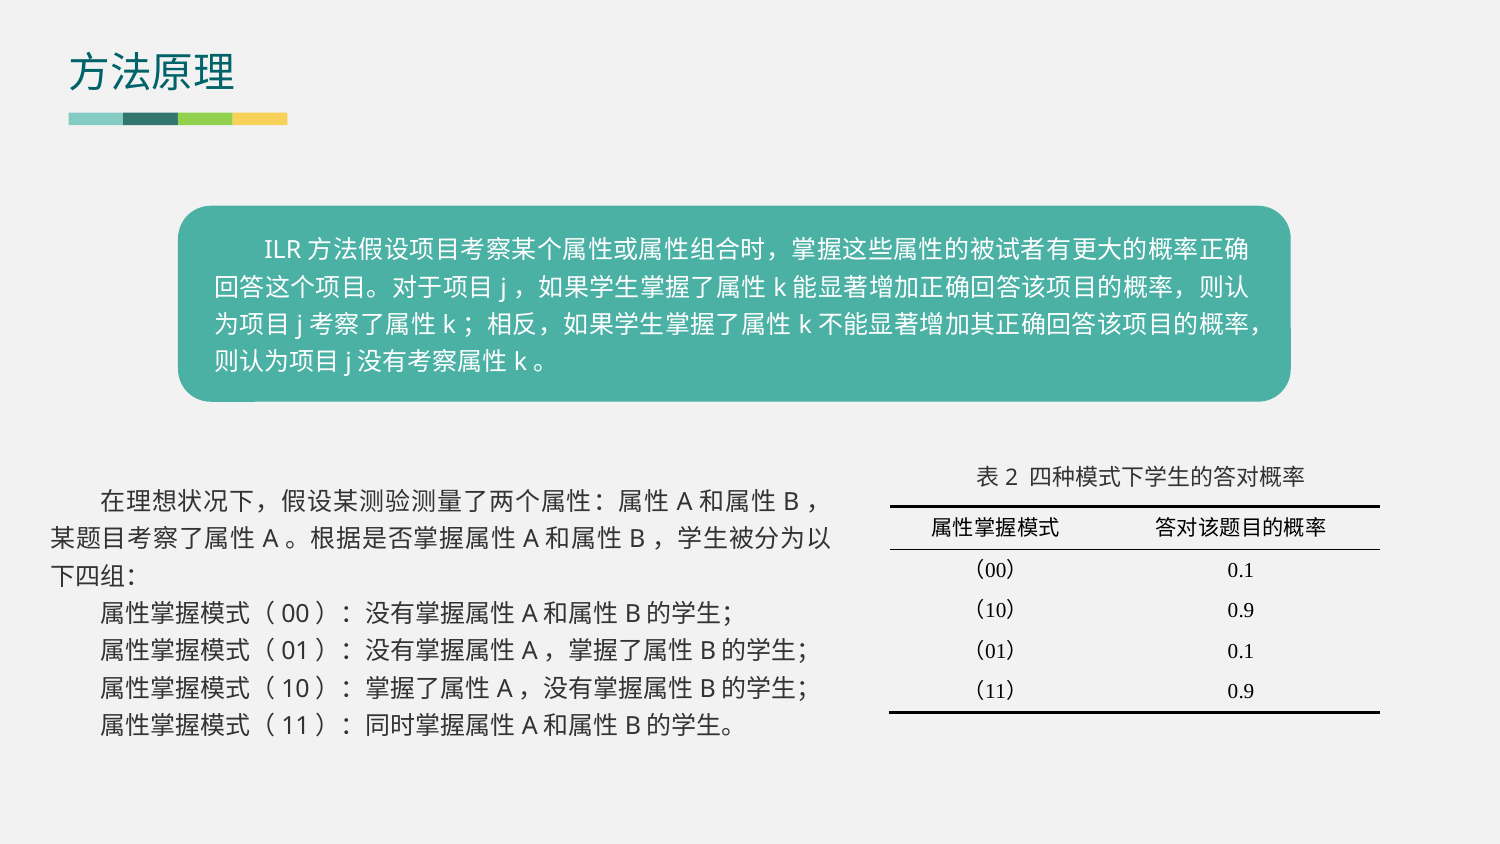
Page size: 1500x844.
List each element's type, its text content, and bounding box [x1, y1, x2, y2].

text_box 方法原理 [68, 45, 524, 96]
text_box 在理想状况下，假设某测验测量了两个属性：属性A和属性B，某题目考察了属性A。根据是否掌握属性A和属性B，学生被分为以下四组： 属性掌握模式（00）：没有掌握属性A和属性B的学生； 属性掌握模式（01）：没有掌握属性A，掌握了属性B的学生； 属性掌握模式（10）：掌握了属性A，没有掌握属性B的学生； 属性掌握模式（11）：同时掌握属性A和属性B的学生。 [35, 470, 846, 747]
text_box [68, 112, 288, 126]
text_box [175, 203, 1293, 404]
picture [845, 504, 1432, 756]
text_box ILR方法假设项目考察某个属性或属性组合时，掌握这些属性的被试者有更大的概率正确回答这个项目。对于项目j，如果学生掌握了属性k能显著增加正确回答该项目的概率，则认为项目j考察了属性k；相反，如果学生掌握了属性k不能显著增加其正确回答该项目的概率，则认为项目j没有考察属性k。 [199, 218, 1265, 384]
text_box 表2 四种模式下学生的答对概率 [868, 448, 1365, 498]
